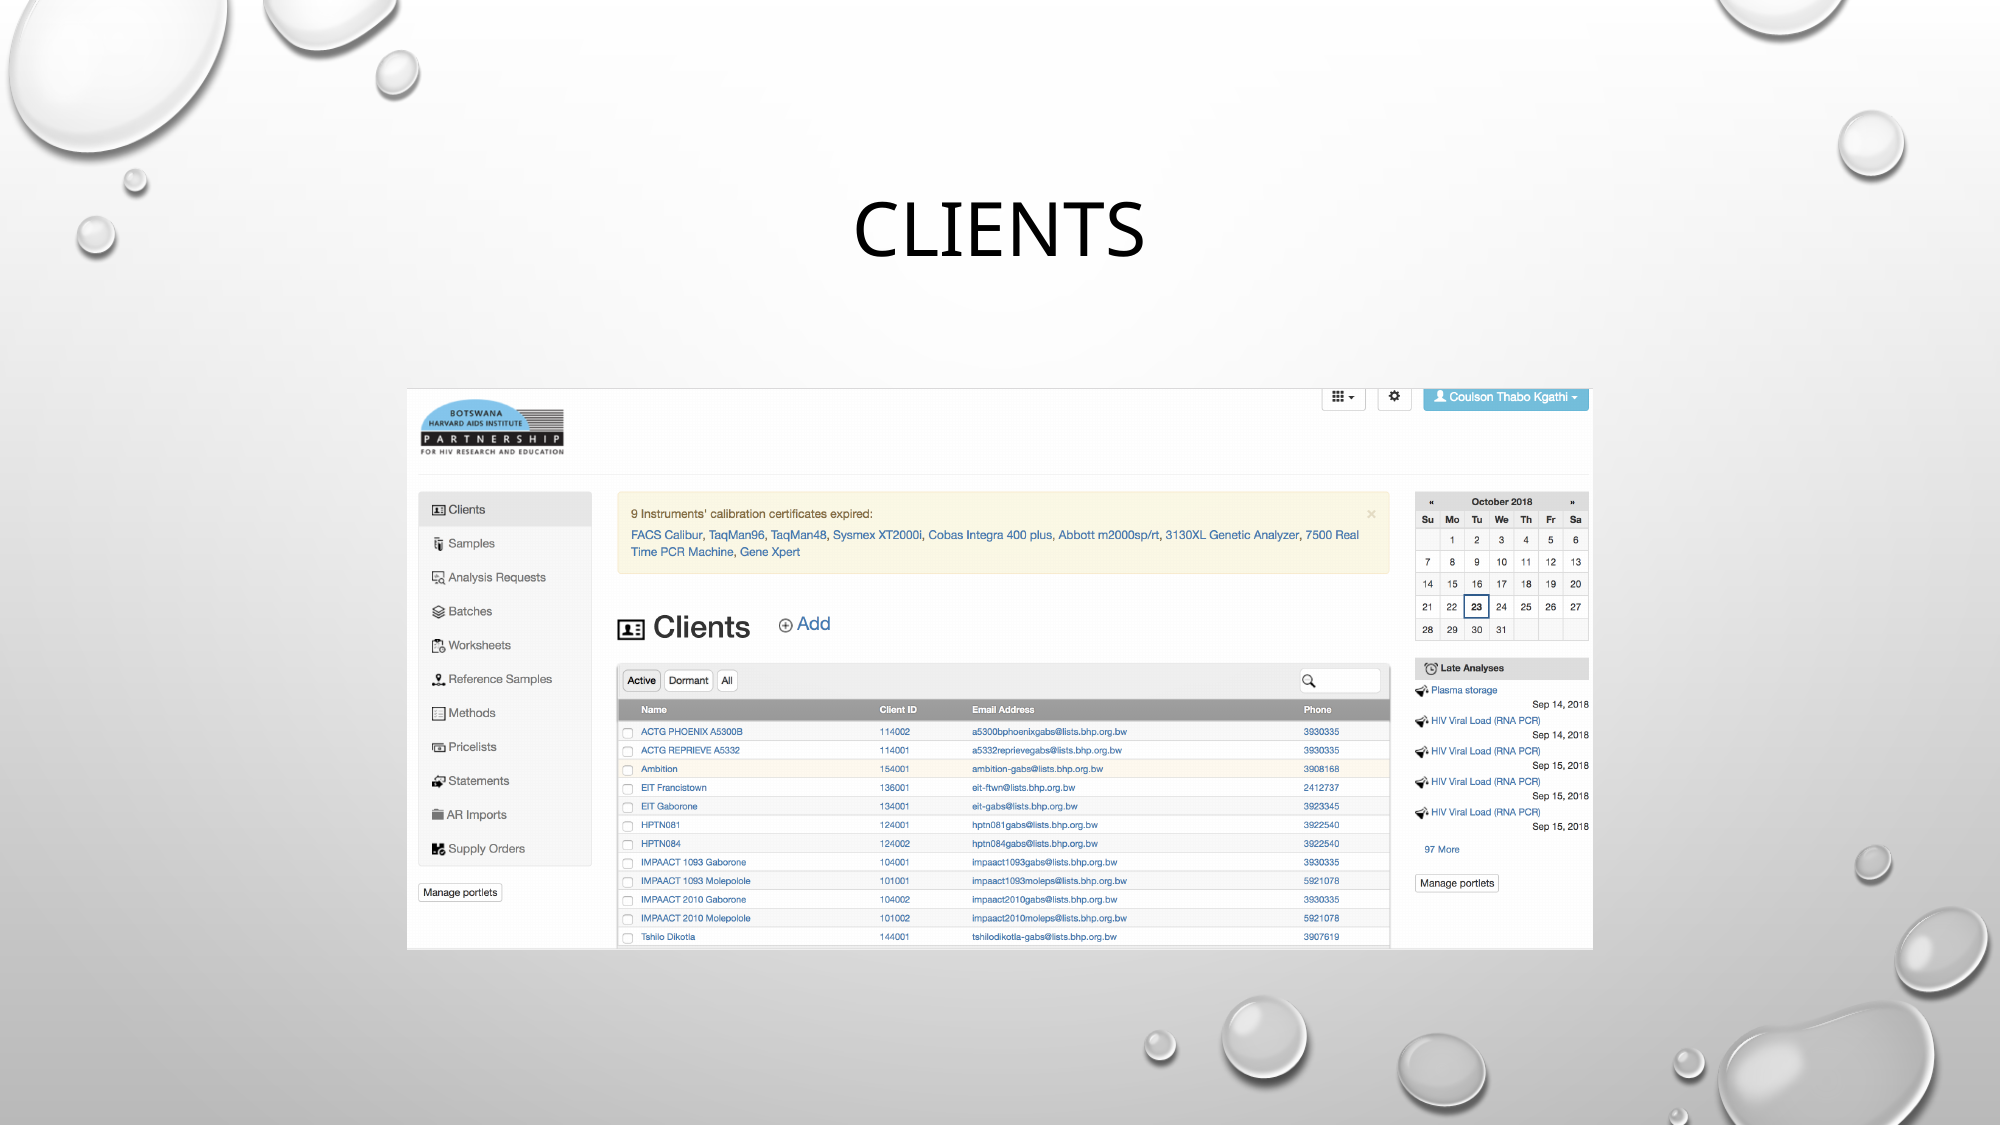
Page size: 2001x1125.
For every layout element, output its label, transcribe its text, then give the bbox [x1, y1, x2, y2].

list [407, 387, 1593, 951]
picture [0, 0, 2000, 1125]
title Clients [149, 101, 1851, 364]
